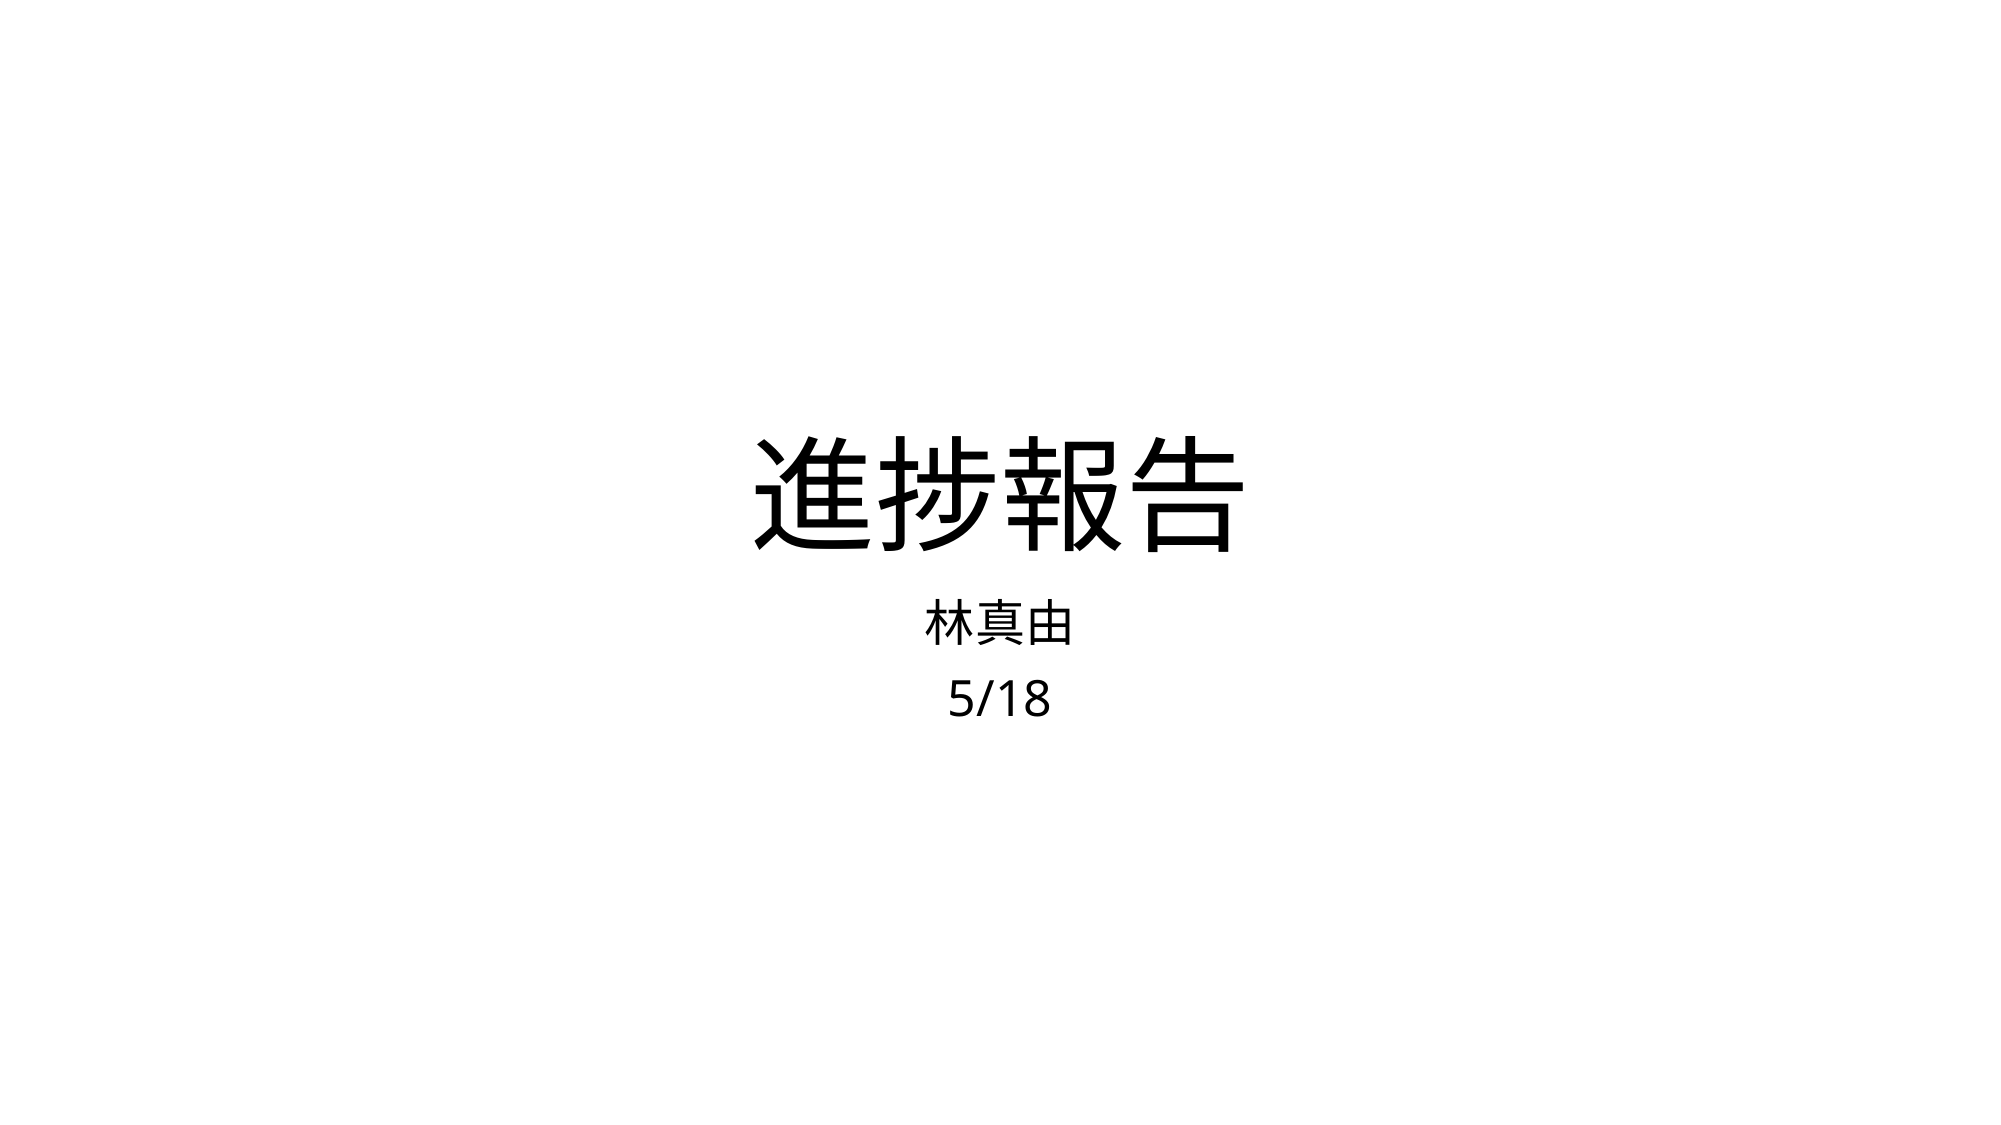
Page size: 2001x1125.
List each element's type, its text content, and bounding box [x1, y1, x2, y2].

subtitle 林真由 5/18 [249, 590, 1750, 863]
title 進捗報告 [249, 184, 1750, 576]
